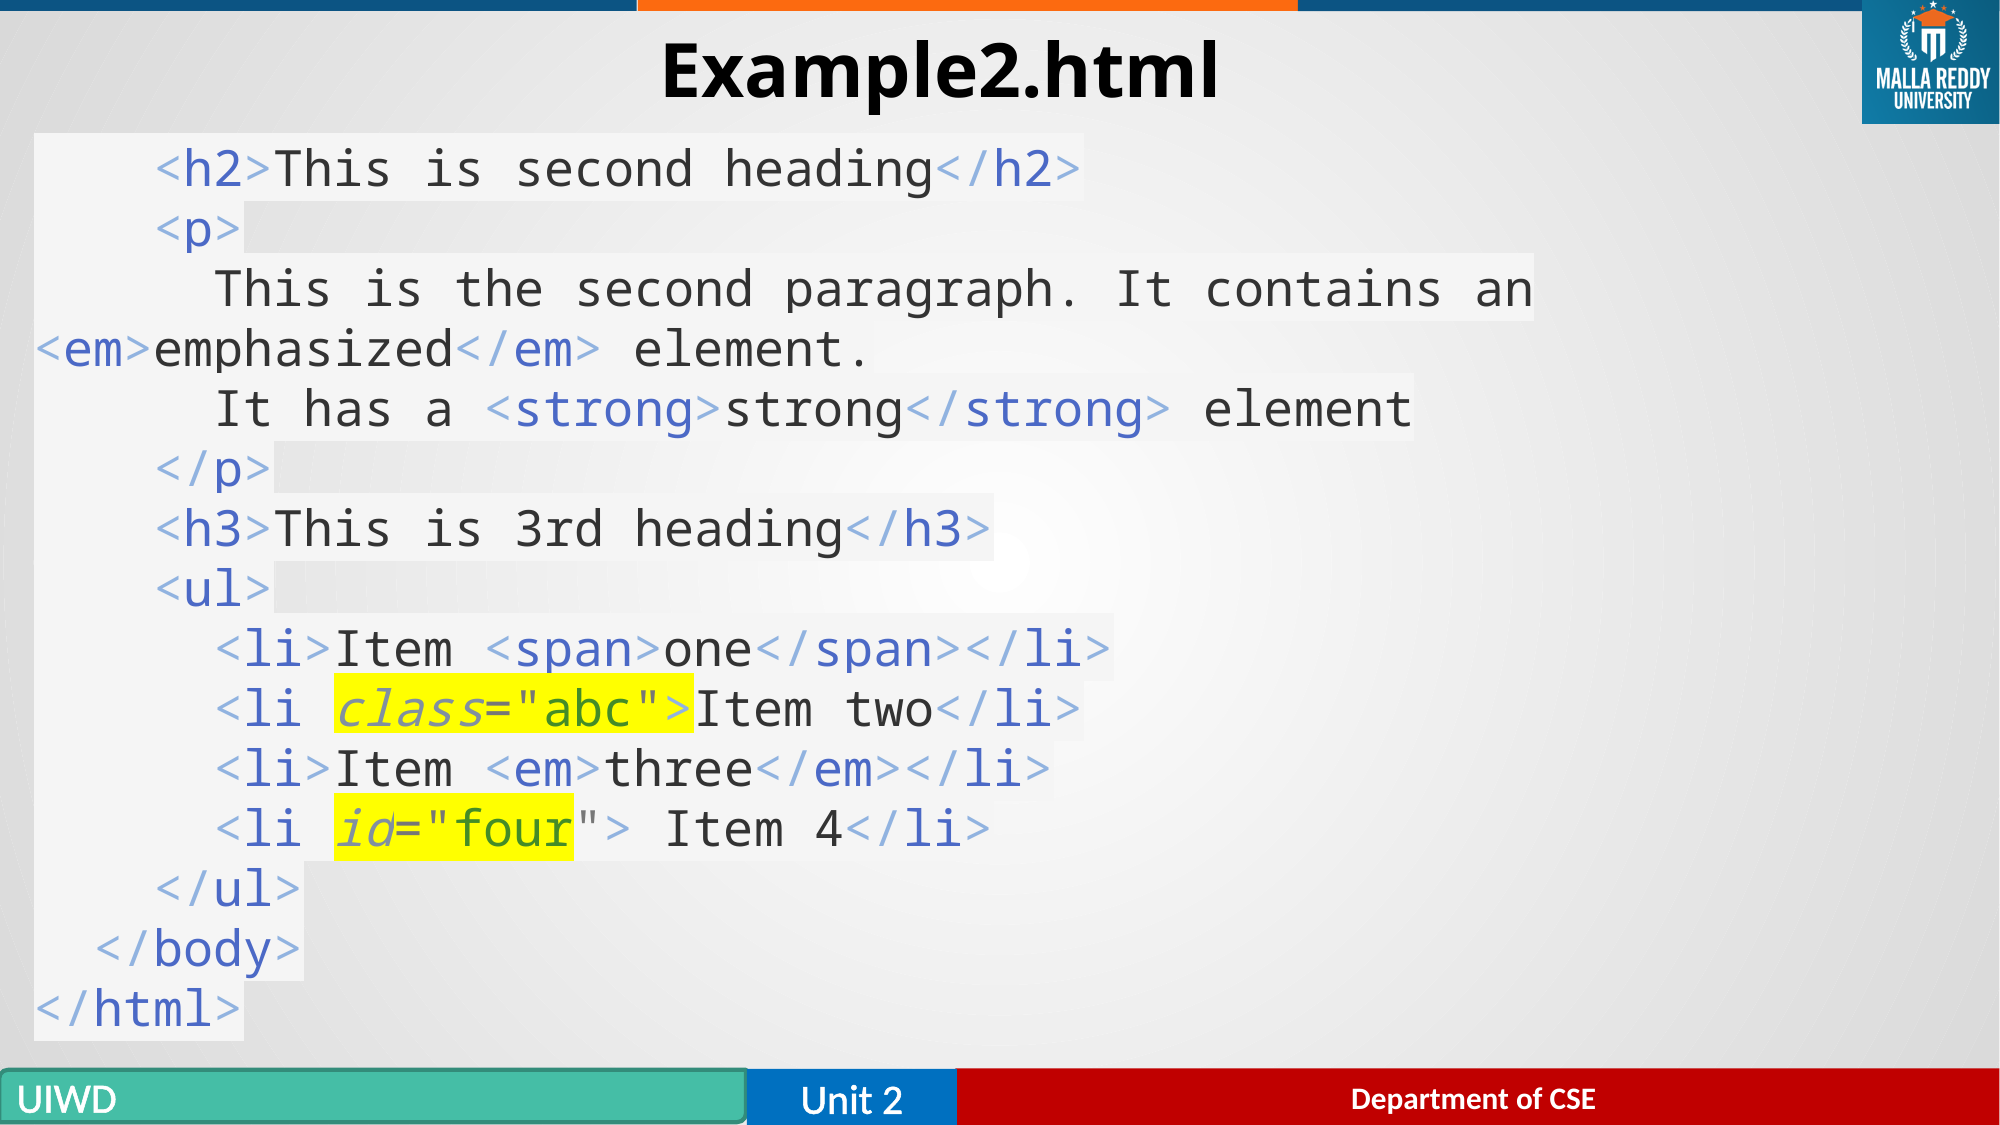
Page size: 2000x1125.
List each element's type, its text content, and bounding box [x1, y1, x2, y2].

picture [1862, 0, 2000, 124]
title Example2.html [19, 11, 1862, 124]
text_box <h2>This is second heading</h2> <p> This is the second paragraph. It contains an <em>emphasized</em> element. It has a <strong>strong</strong> element </p> <h3>This is 3rd heading</h3> <ul> <li>Item <span>one</span></li> <li class="abc">Item two</li> <li>Item <em>three</em></li> <li id="four"> Item 4</li> </ul> </body> </html> [19, 128, 1957, 1125]
